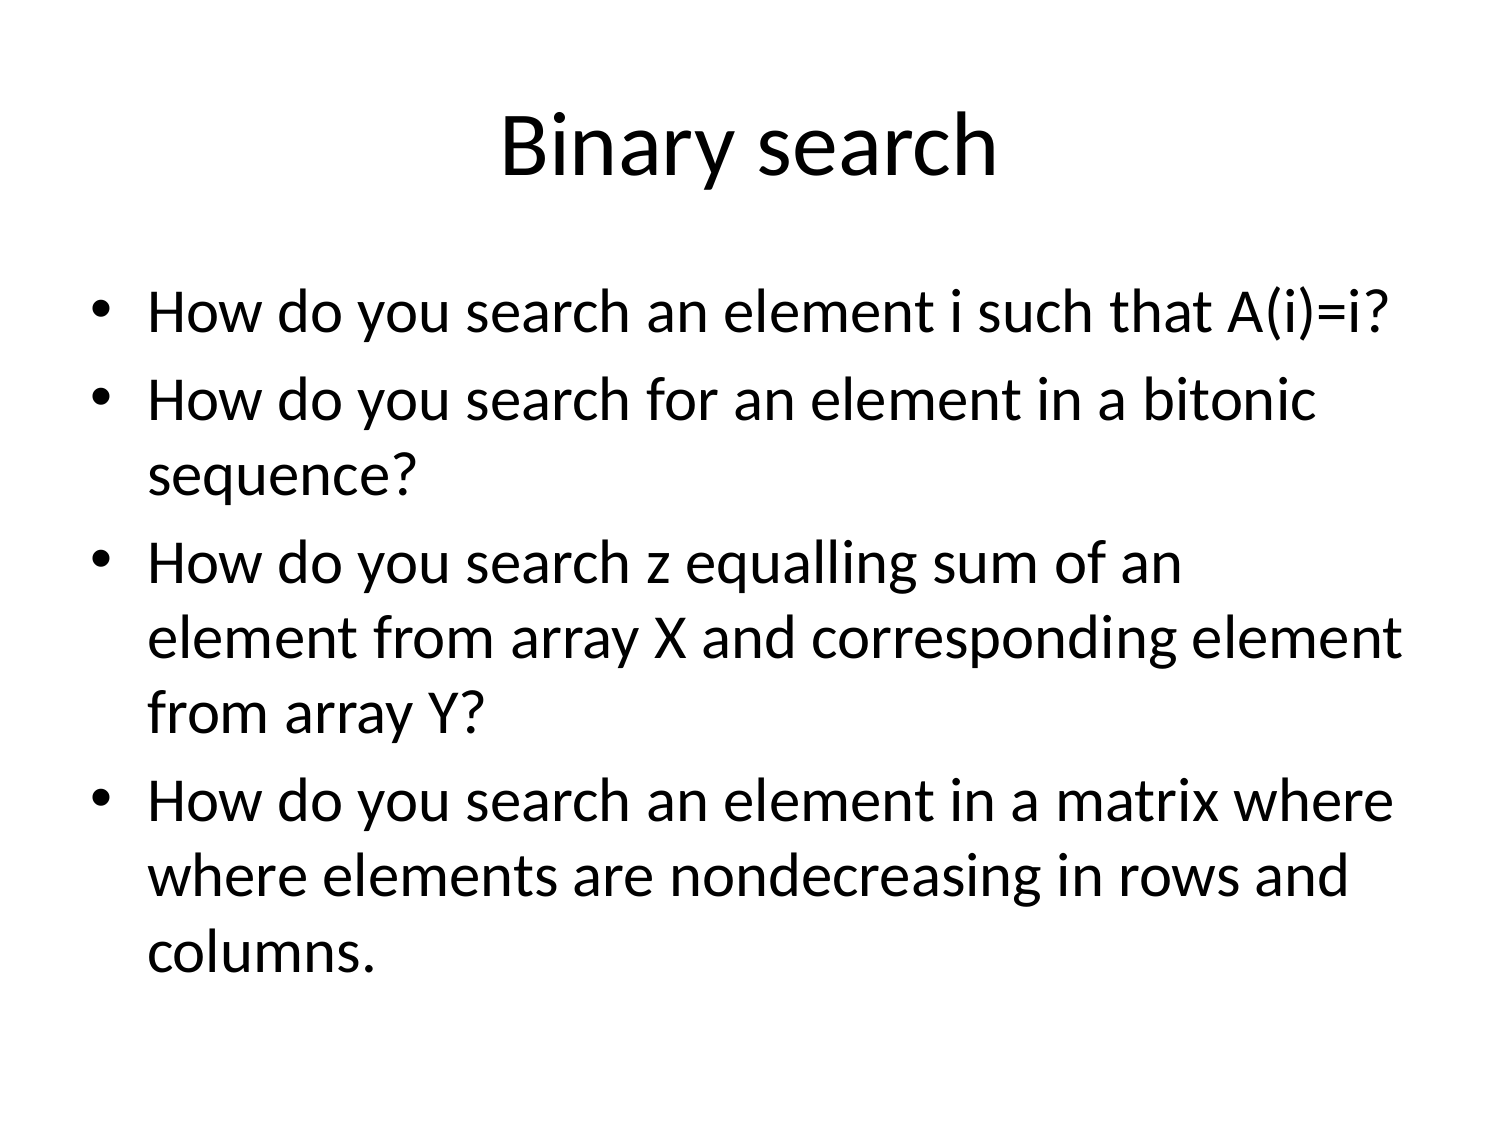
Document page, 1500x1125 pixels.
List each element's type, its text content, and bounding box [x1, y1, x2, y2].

list How do you search an element i such that A(i)=i? How do you search for an element in a bitonic sequence? How do you search z equalling sum of an element from array X and corresponding element from array Y? How do you search an element in a matrix where where elements are nondecreasing in rows and columns. [75, 262, 1425, 1005]
title Binary search [75, 45, 1425, 233]
